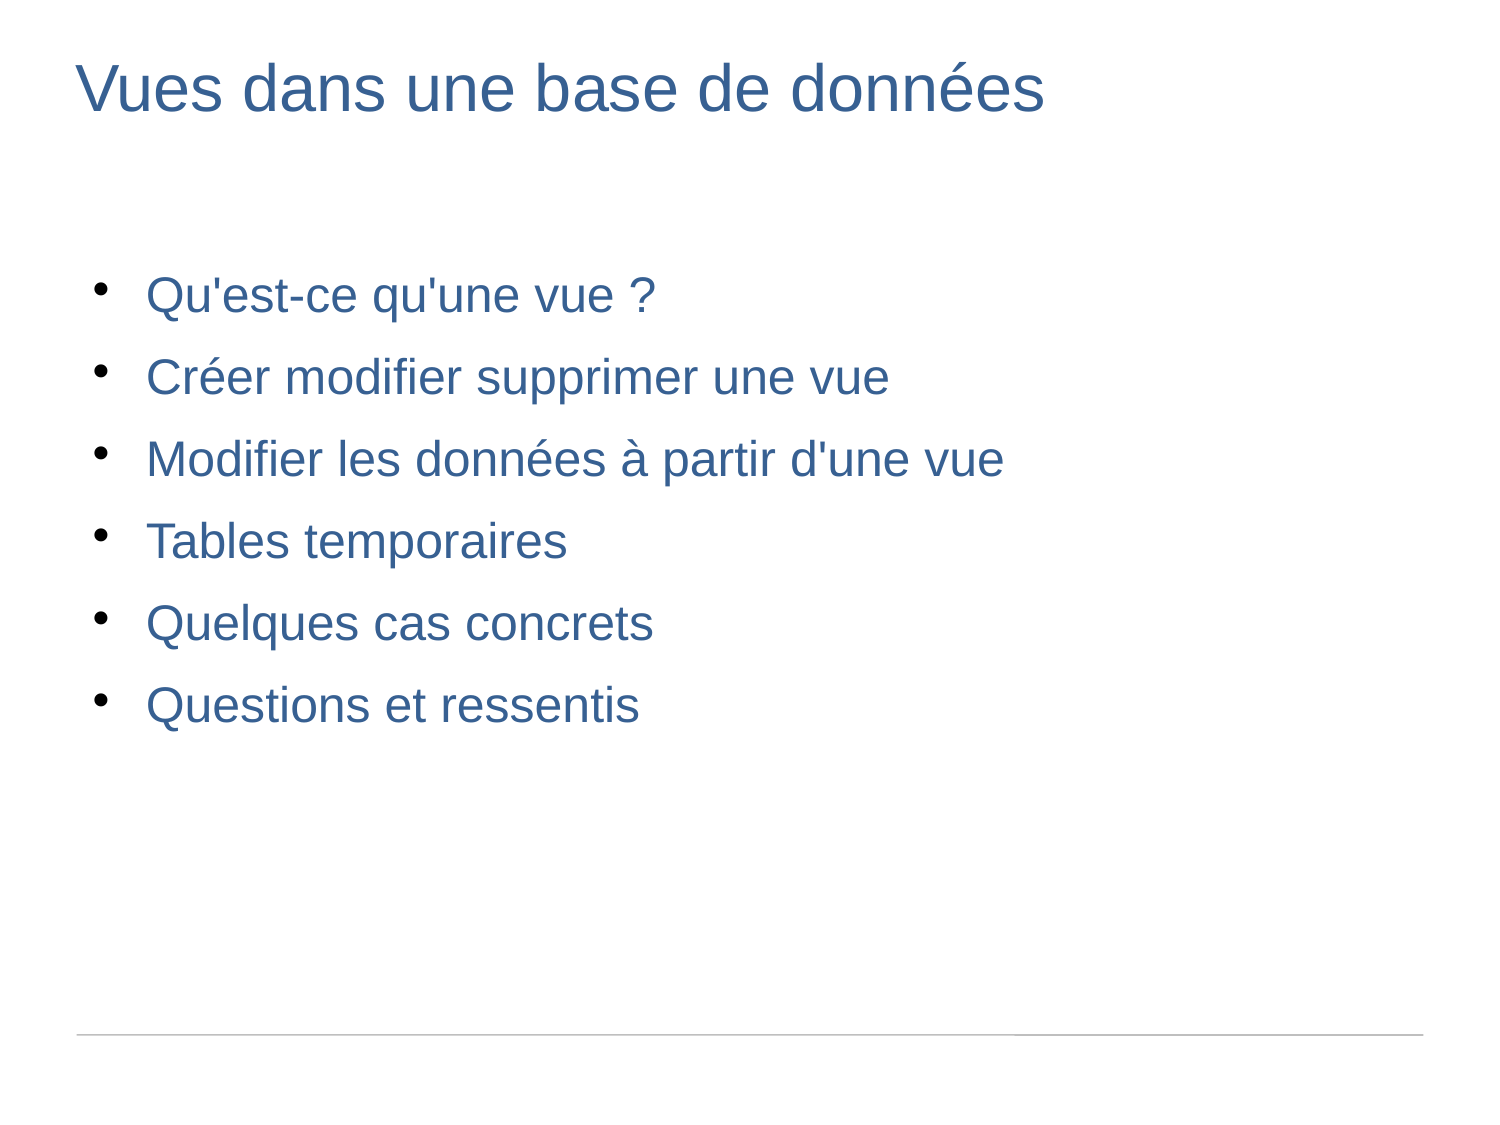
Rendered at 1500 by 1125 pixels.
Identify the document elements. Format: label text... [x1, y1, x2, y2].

text_box Vues dans une base de données [75, 45, 1425, 233]
text_box Qu'est-ce qu'une vue ? Créer modifier supprimer une vue Modifier les données à partir d'une vue Tables temporaires Quelques cas concrets Questions et ressentis [75, 262, 1425, 1005]
